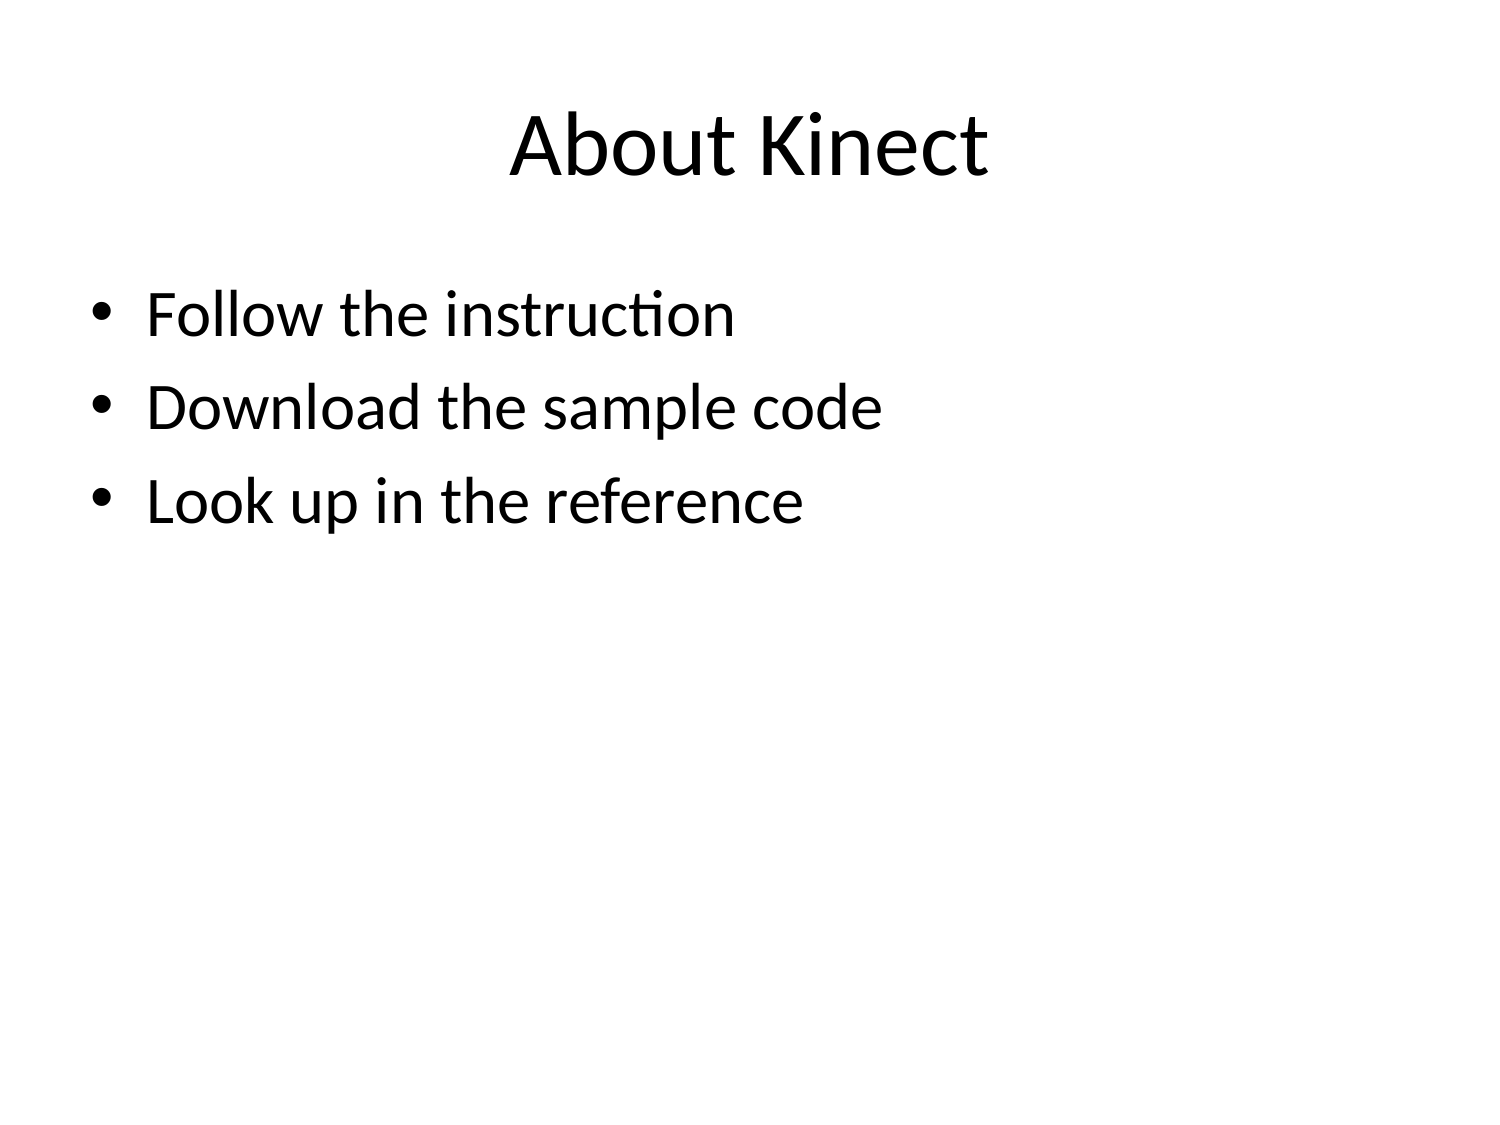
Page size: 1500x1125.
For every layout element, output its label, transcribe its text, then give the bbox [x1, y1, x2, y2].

list Follow the instruction Download the sample code Look up in the reference [75, 262, 1425, 1005]
title About Kinect [75, 45, 1425, 233]
